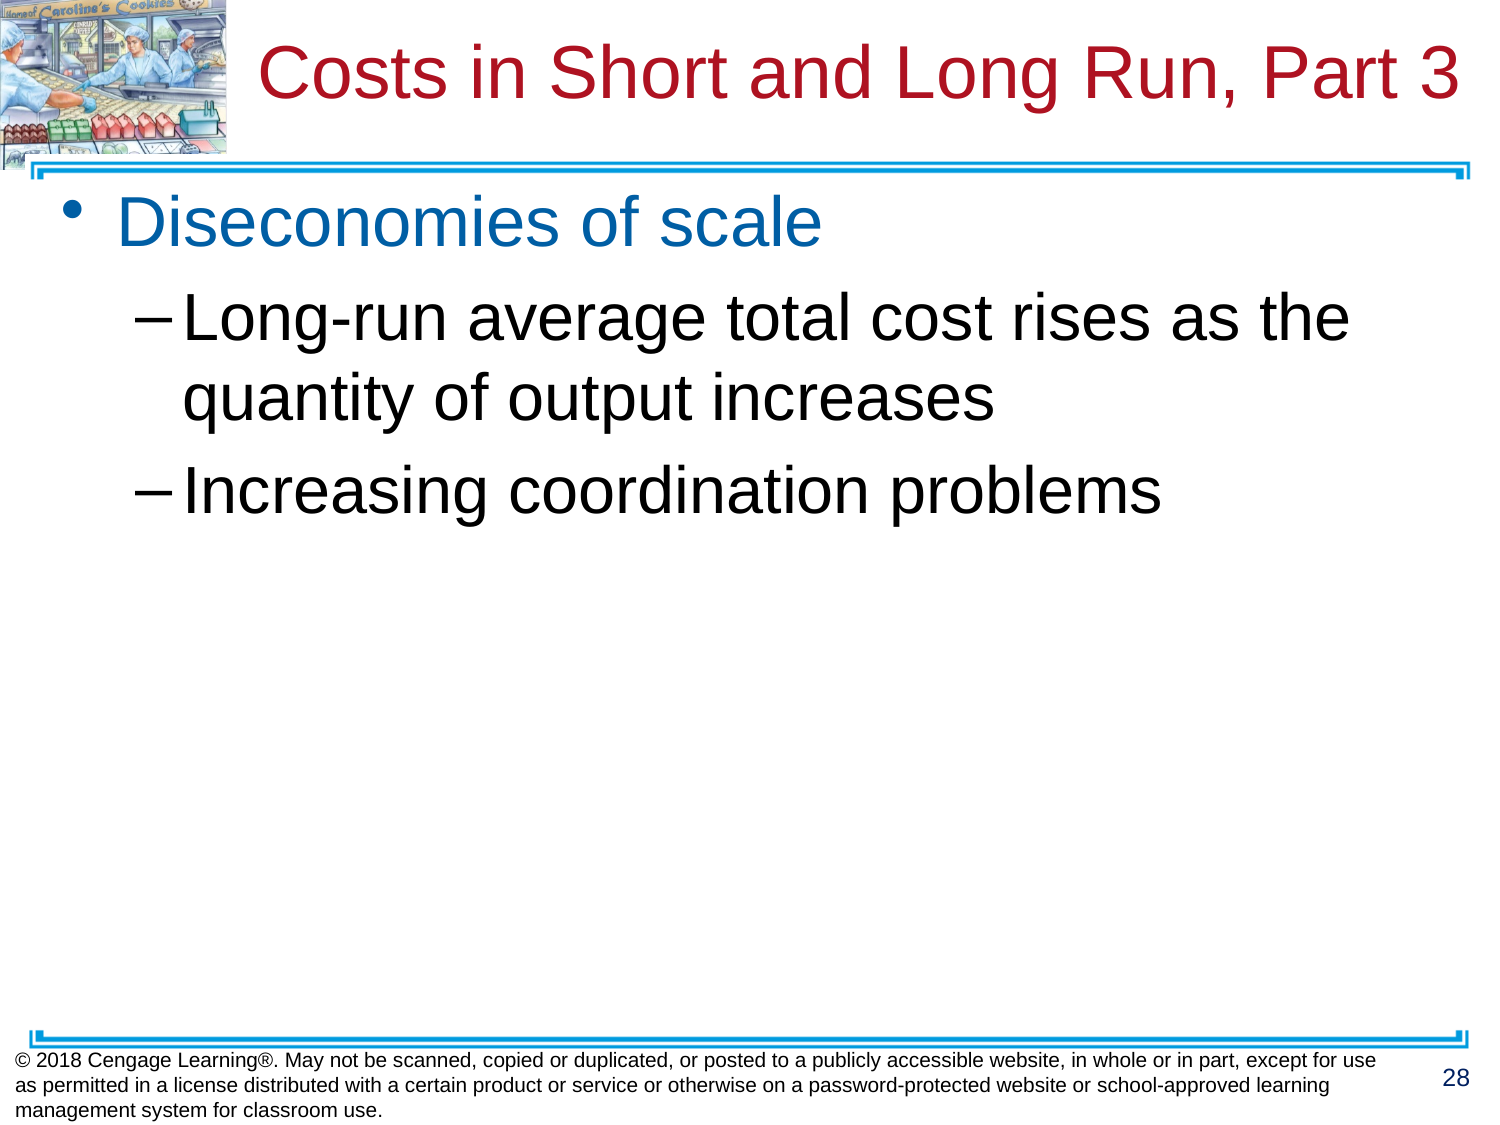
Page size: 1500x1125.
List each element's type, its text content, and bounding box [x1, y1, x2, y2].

list Diseconomies of scale Long-run average total cost rises as the quantity of output increases Increasing coordination problems [45, 168, 1455, 575]
slide_number 28 [1412, 1052, 1500, 1117]
picture [25, 1024, 1475, 1055]
title Costs in Short and Long Run, Part 3 [219, 16, 1500, 158]
picture [0, 0, 1475, 186]
footer © 2018 Cengage Learning®. May not be scanned, copied or duplicated, or posted to a publicly accessible website, in whole or in part, except for use as permitted in a license distributed with a certain product or service or otherwise on a password-protected website or school-approved learning management system for classroom use. [0, 1043, 1412, 1125]
